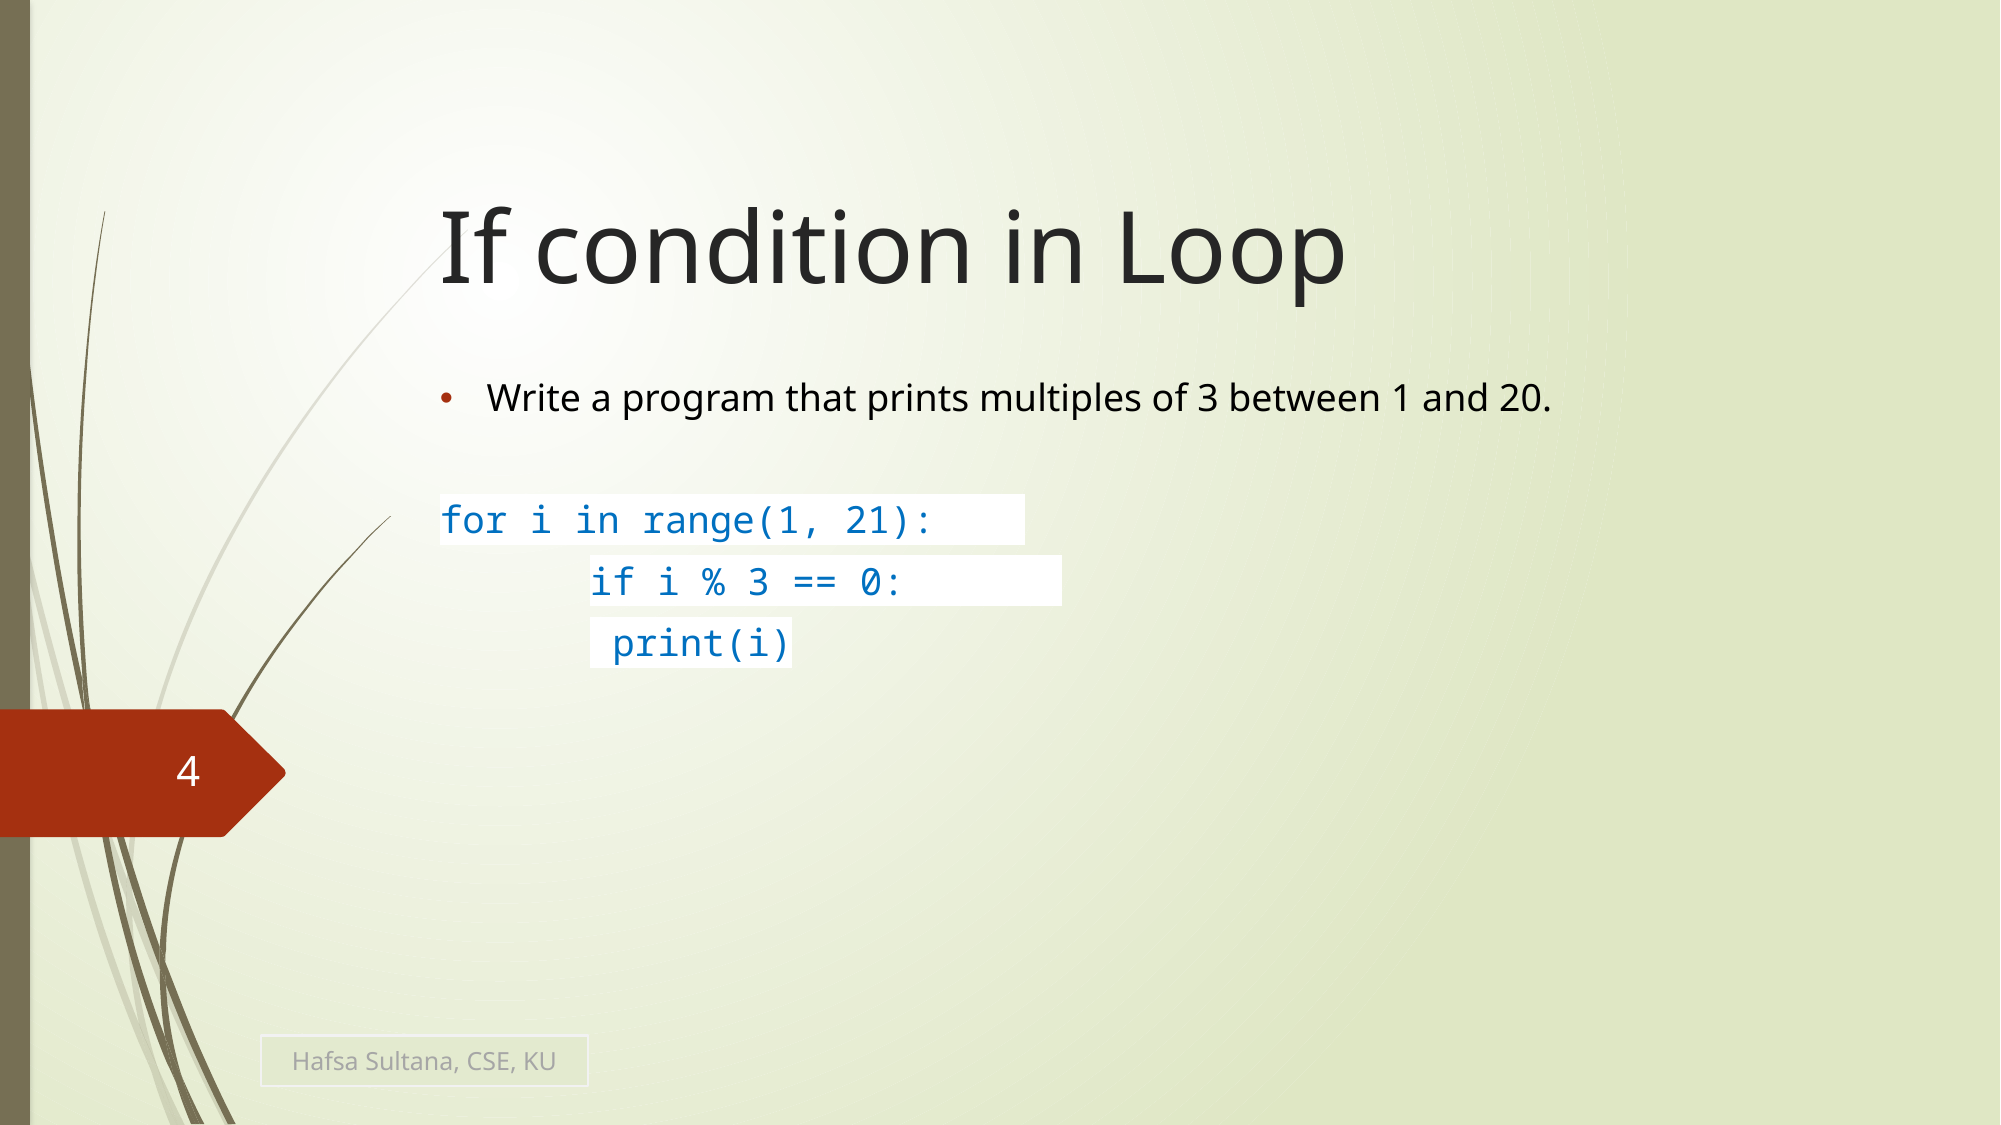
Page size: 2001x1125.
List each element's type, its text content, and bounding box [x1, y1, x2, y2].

text_box Hafsa Sultana, CSE, KU [260, 1034, 589, 1087]
slide_number 4 [87, 743, 216, 803]
title If condition in Loop [424, 0, 1888, 312]
subtitle Write a program that prints multiples of 3 between 1 and 20. for i in range(1, 21): if i % 3 == 0: print(i) [424, 371, 1722, 1086]
